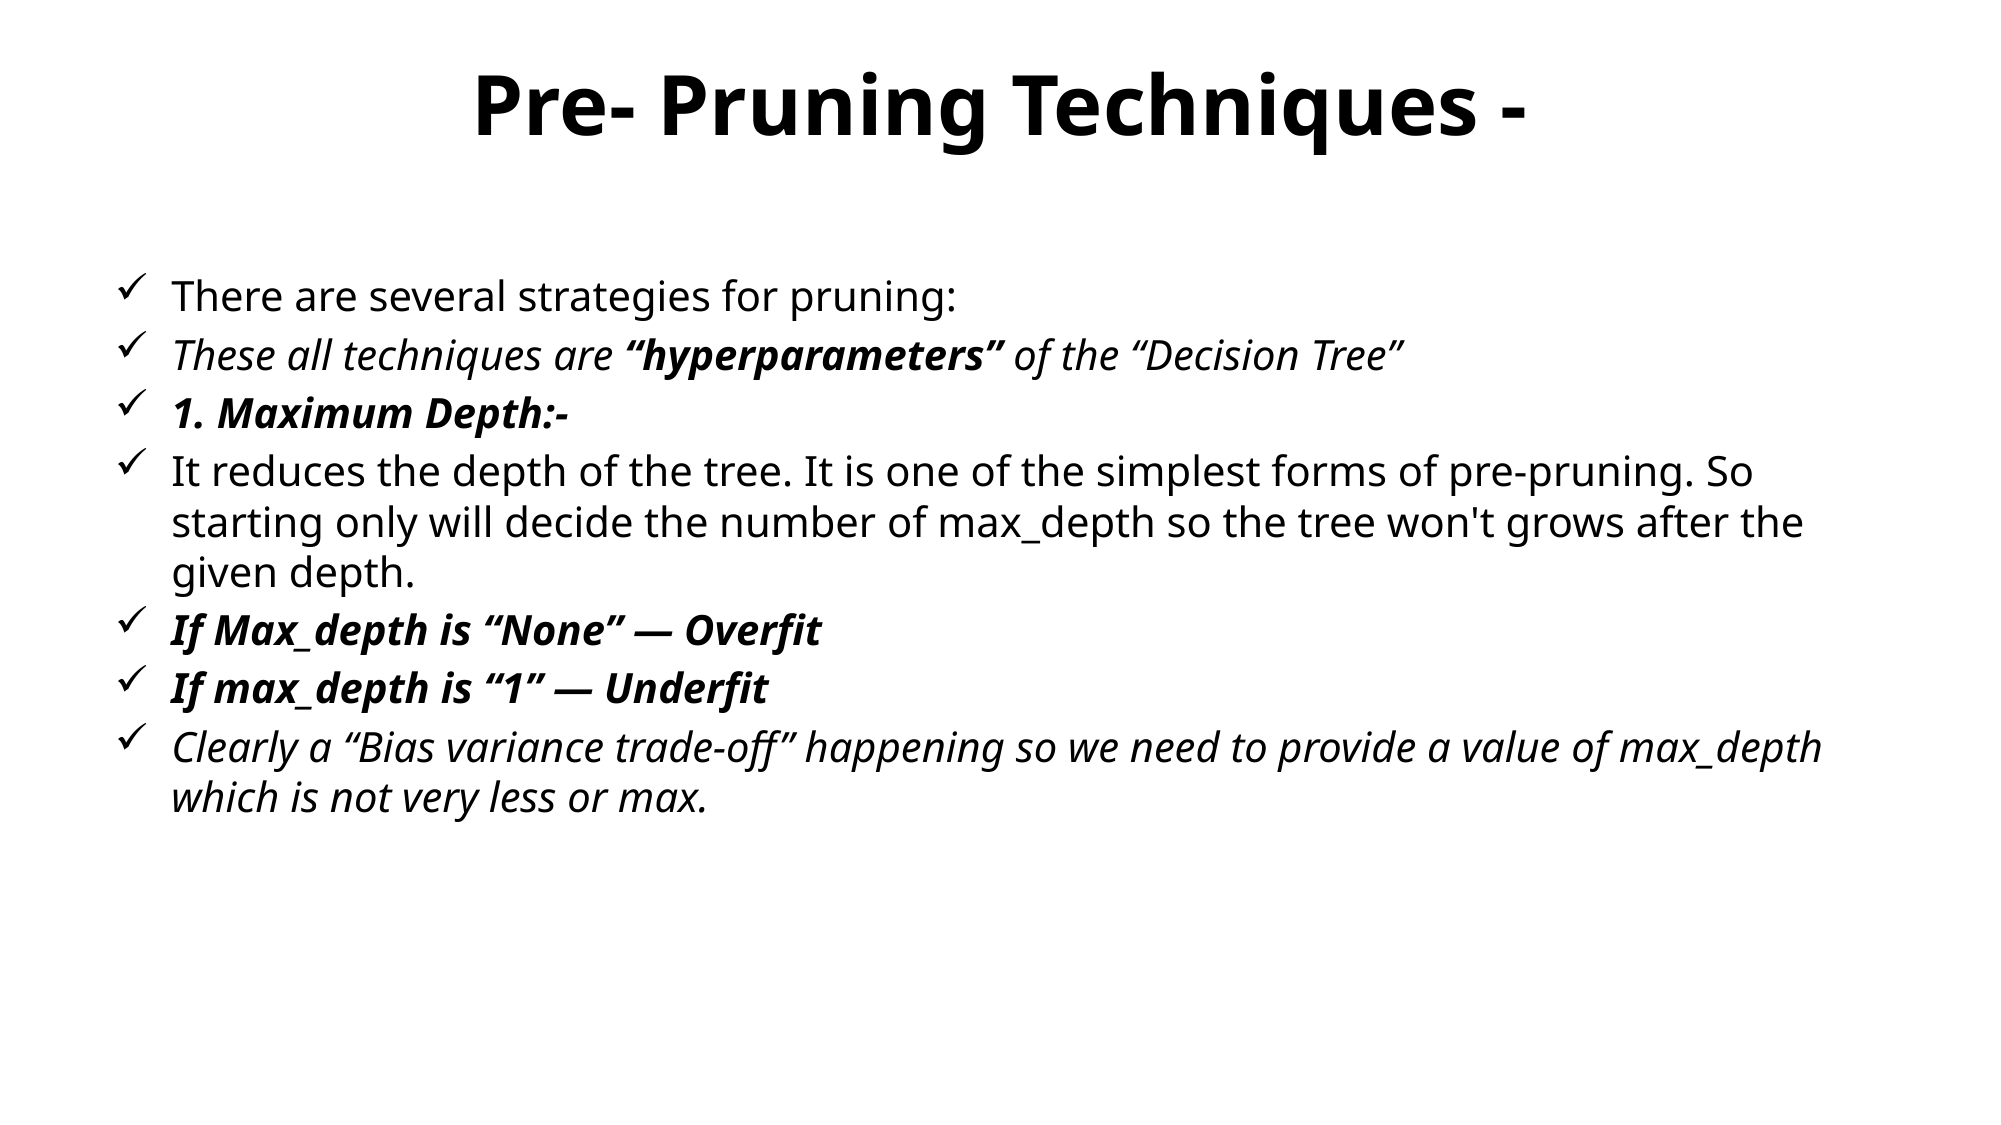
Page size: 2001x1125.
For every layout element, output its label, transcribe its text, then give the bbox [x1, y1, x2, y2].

title Pre- Pruning Techniques - [99, 45, 1900, 233]
list There are several strategies for pruning: These all techniques are “hyperparameters” of the “Decision Tree” 1. Maximum Depth:- It reduces the depth of the tree. It is one of the simplest forms of pre-pruning. So starting only will decide the number of max_depth so the tree won't grows after the given depth. If Max_depth is “None” — Overfit If max_depth is “1” — Underfit Clearly a “Bias variance trade-off” happening so we need to provide a value of max_depth which is not very less or max. [99, 262, 1900, 1005]
